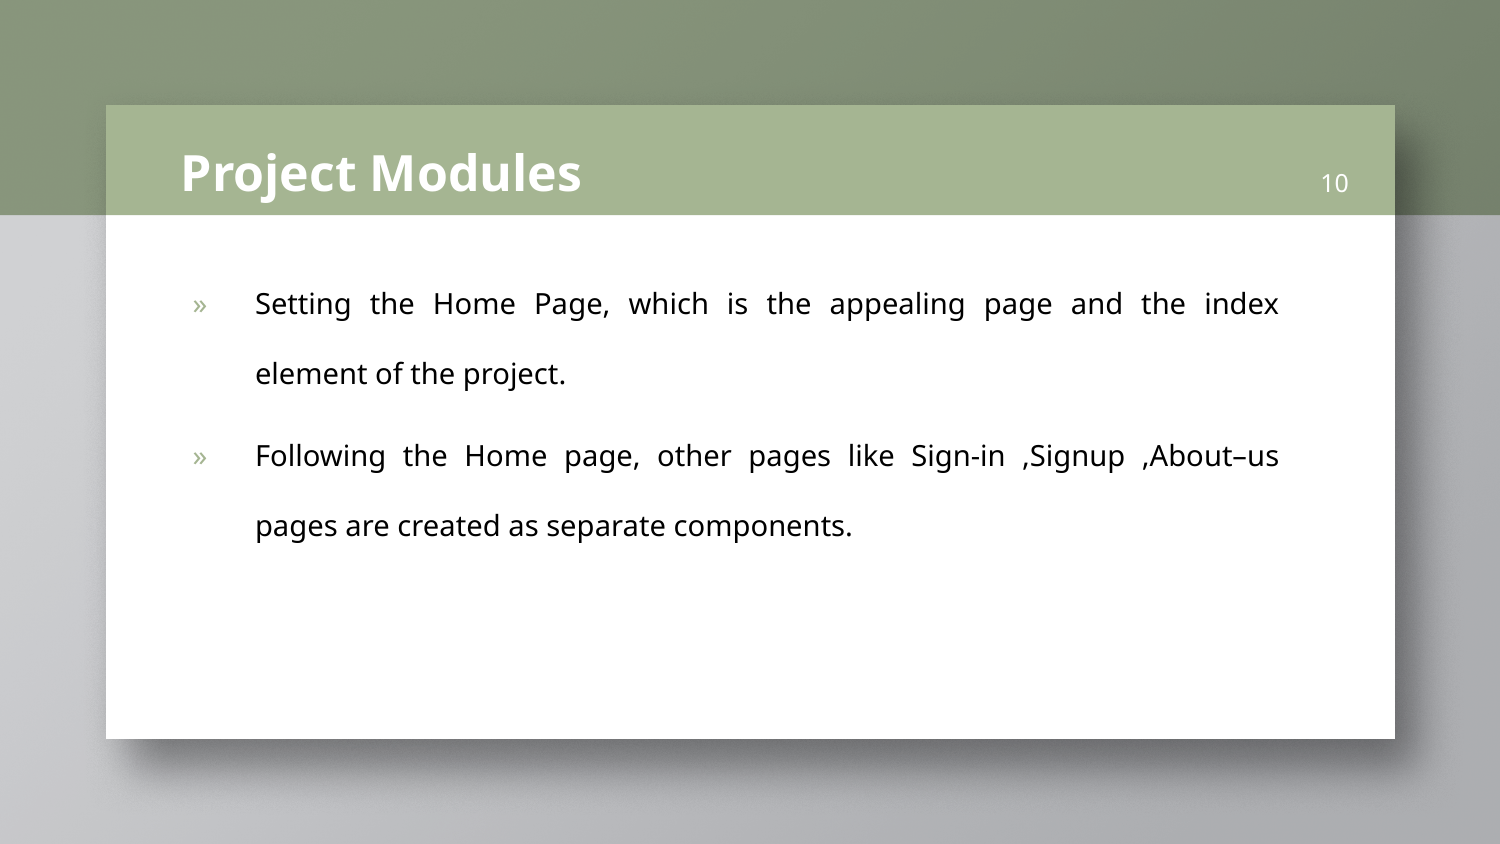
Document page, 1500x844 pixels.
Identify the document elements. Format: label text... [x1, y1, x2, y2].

title Project Modules [165, 106, 1273, 217]
list Setting the Home Page, which is the appealing page and the index element of the project. Following the Home page, other pages like Sign-in ,Signup ,About–us pages are created as separate components. [165, 235, 1296, 692]
picture [0, 0, 1500, 844]
slide_number 10 [1273, 106, 1364, 217]
